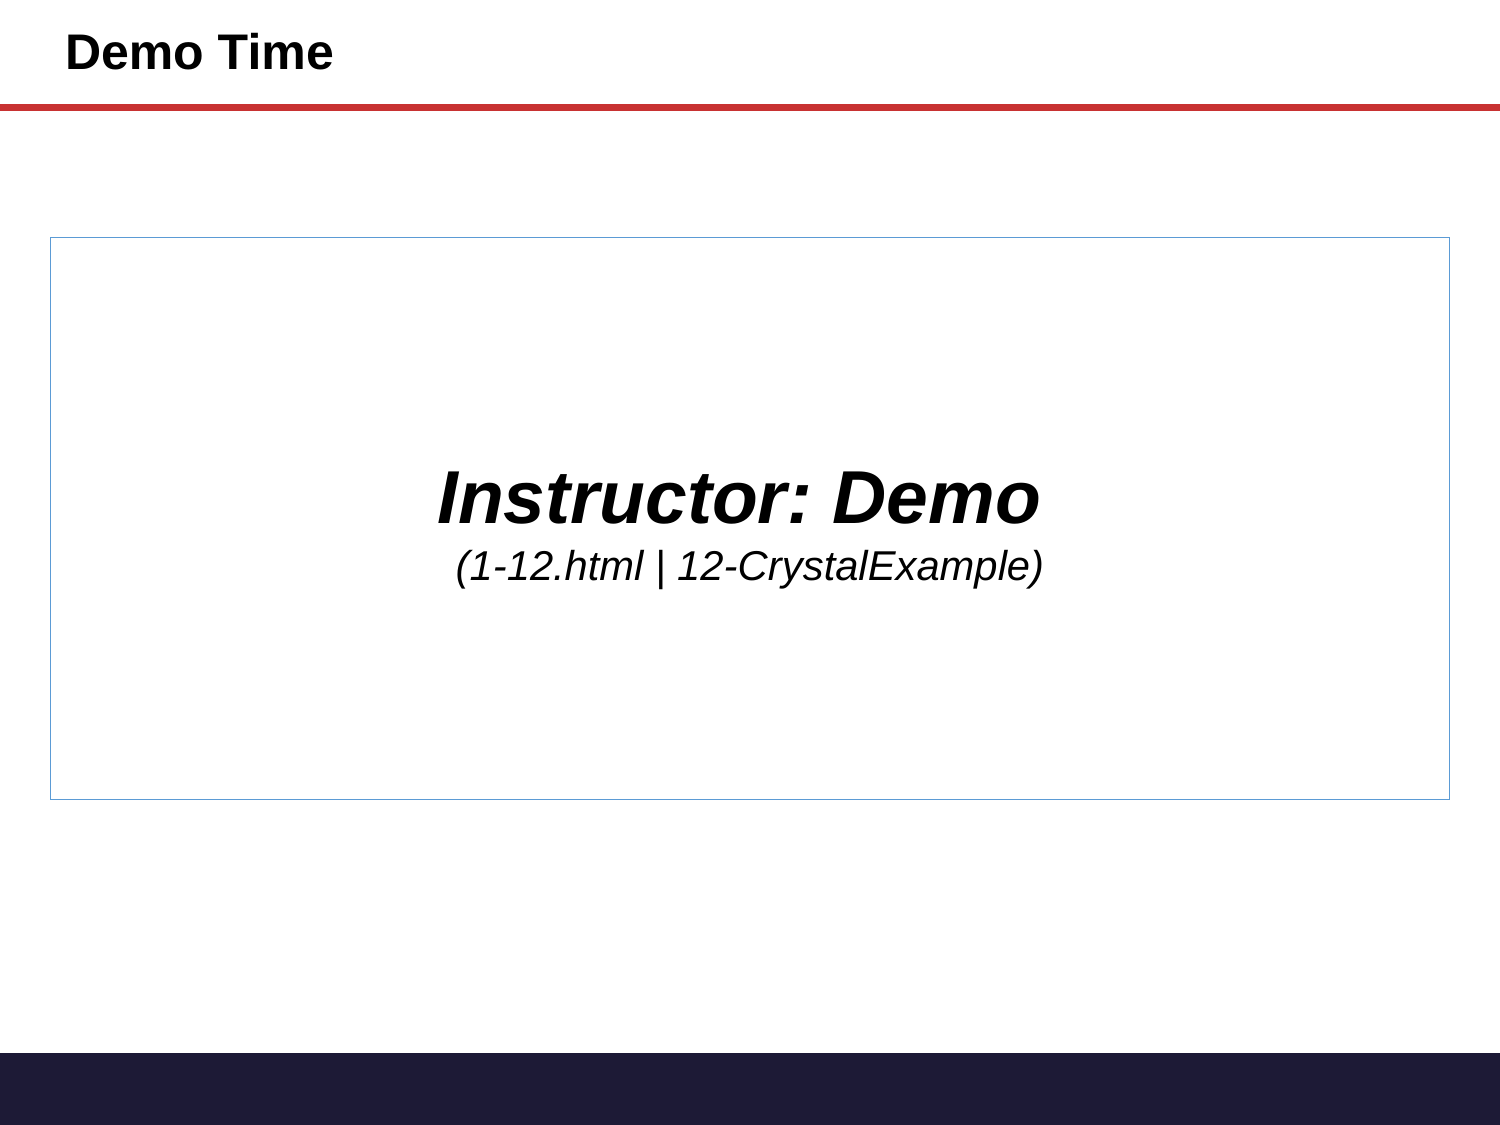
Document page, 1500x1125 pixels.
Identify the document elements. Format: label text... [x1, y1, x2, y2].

title Demo Time [50, 0, 948, 108]
text_box Instructor: Demo (1-12.html | 12-CrystalExample) [50, 237, 1450, 800]
